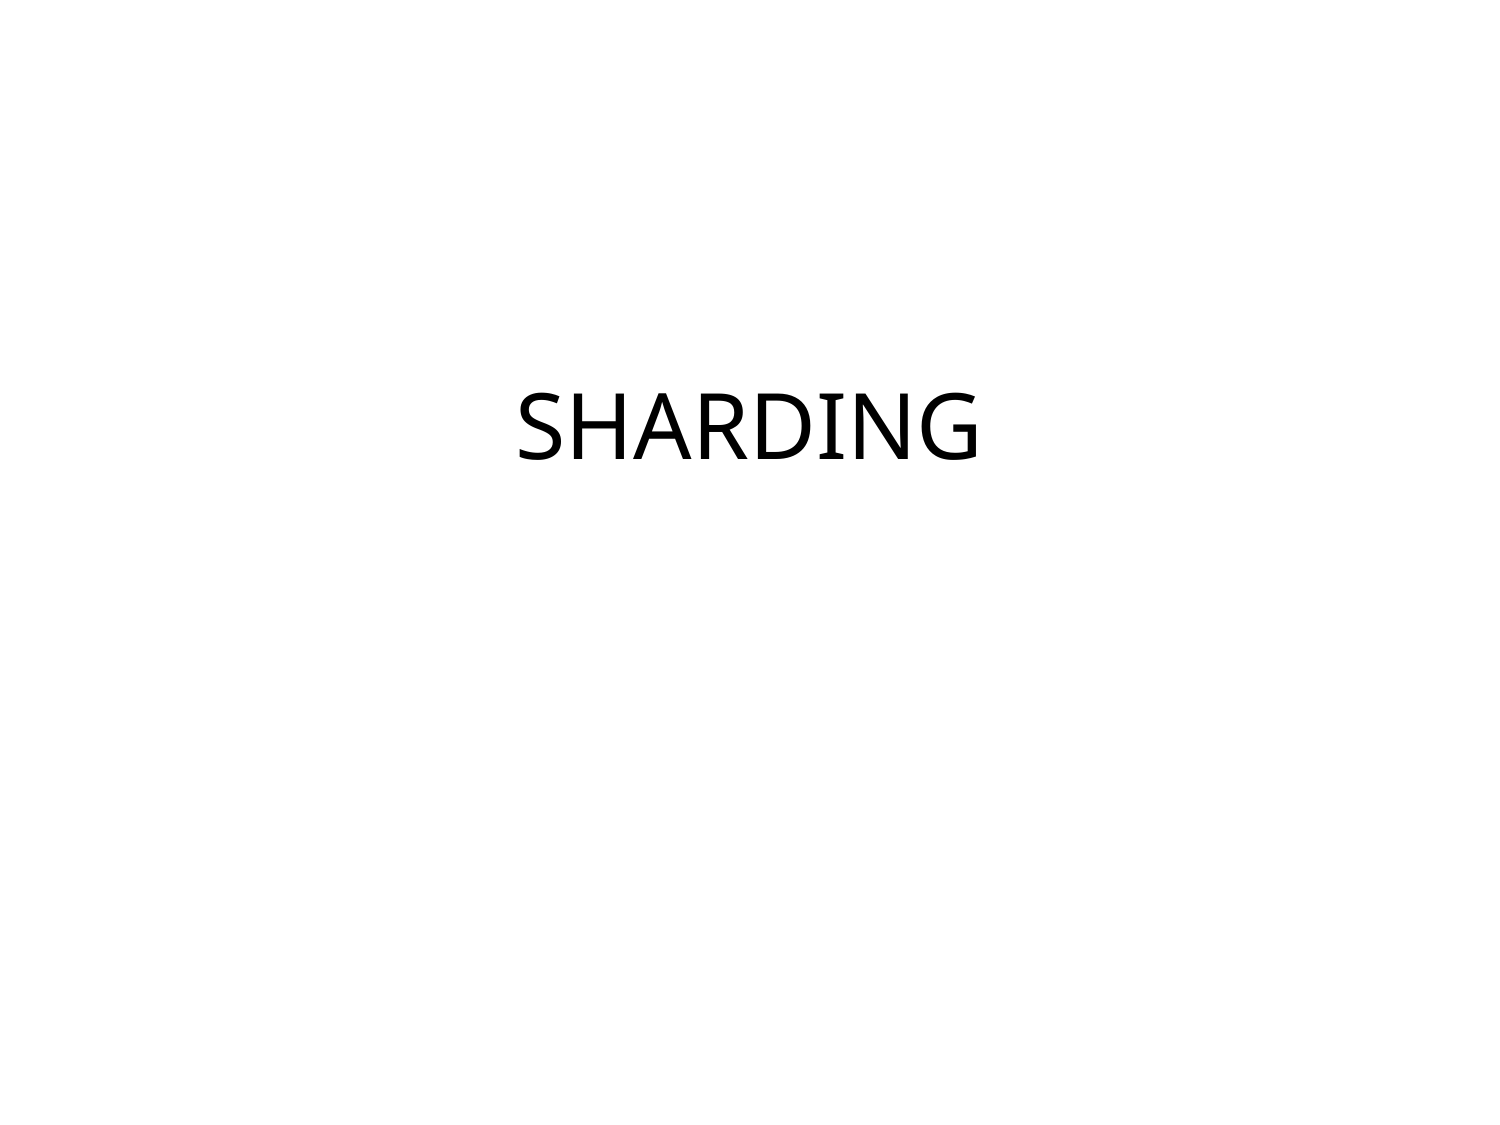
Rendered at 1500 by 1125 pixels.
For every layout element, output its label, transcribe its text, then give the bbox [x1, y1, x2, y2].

title SHARDING [112, 302, 1388, 544]
